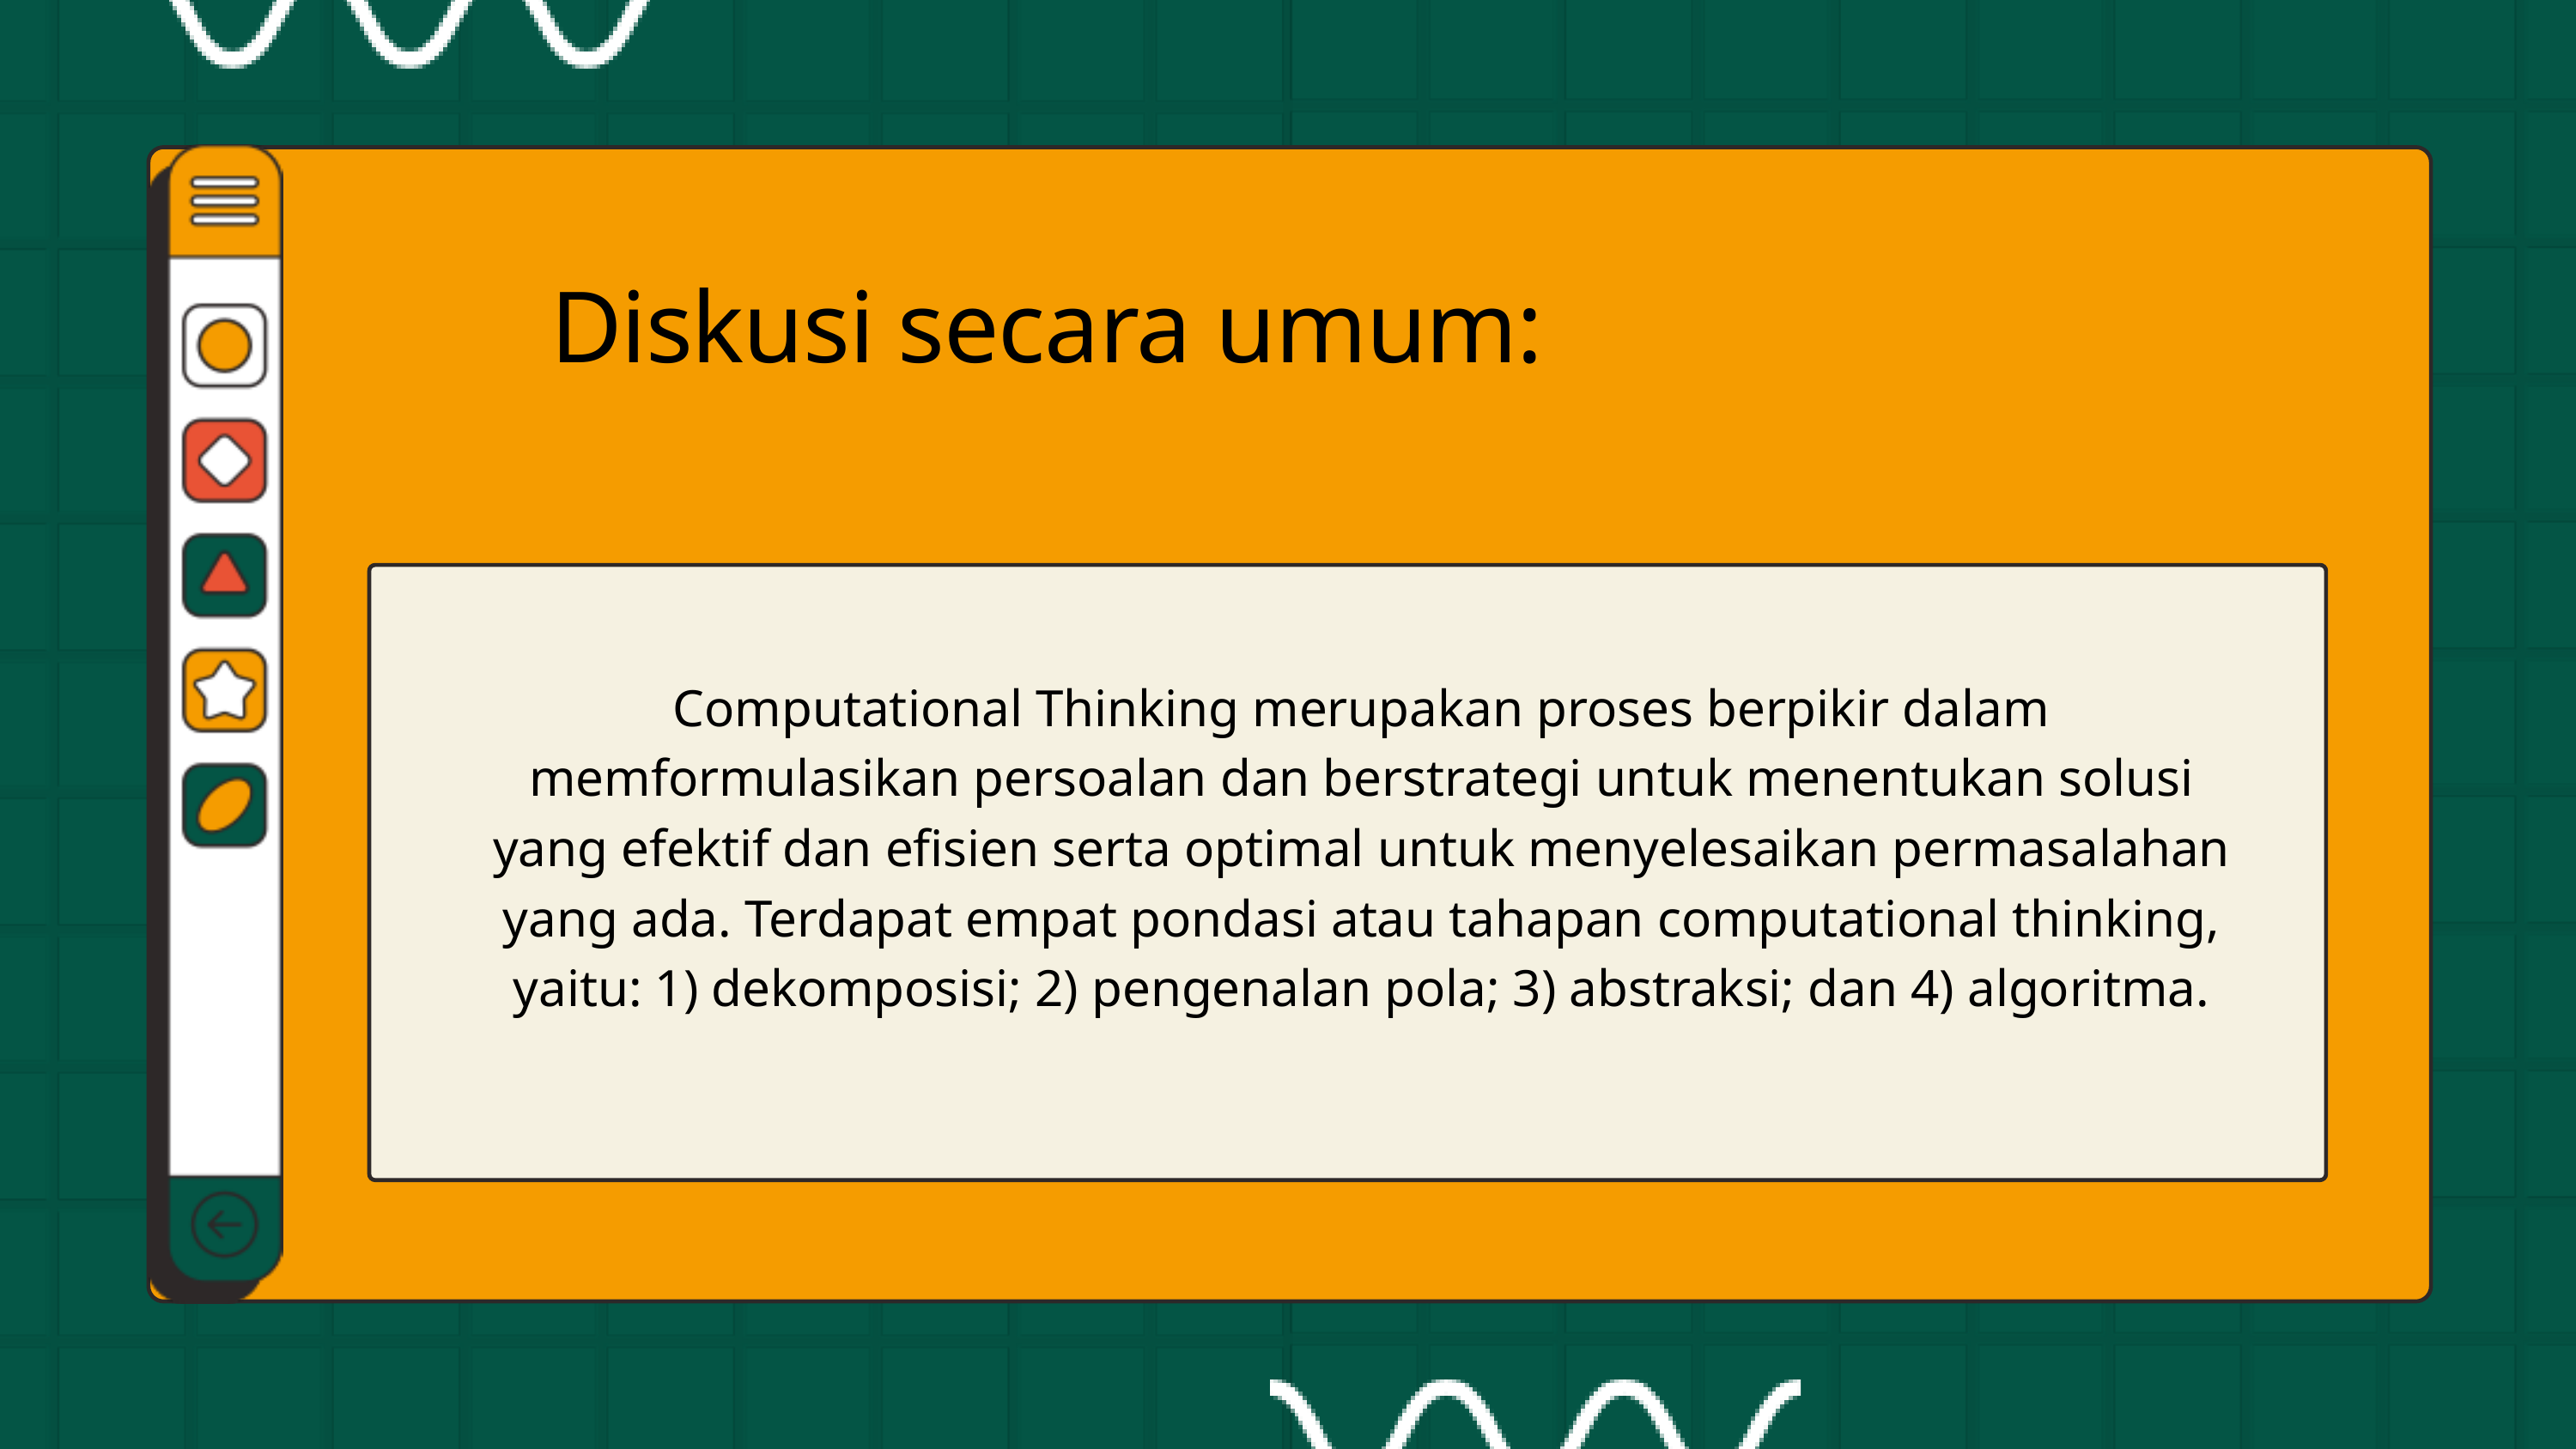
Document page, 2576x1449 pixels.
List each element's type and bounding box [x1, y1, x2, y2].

text_box [368, 564, 2327, 1180]
text_box [0, 0, 1283, 1449]
text_box [1270, 1379, 1801, 1449]
text_box [1283, 0, 2576, 1449]
text_box [144, 0, 676, 69]
text_box [148, 147, 2432, 1302]
